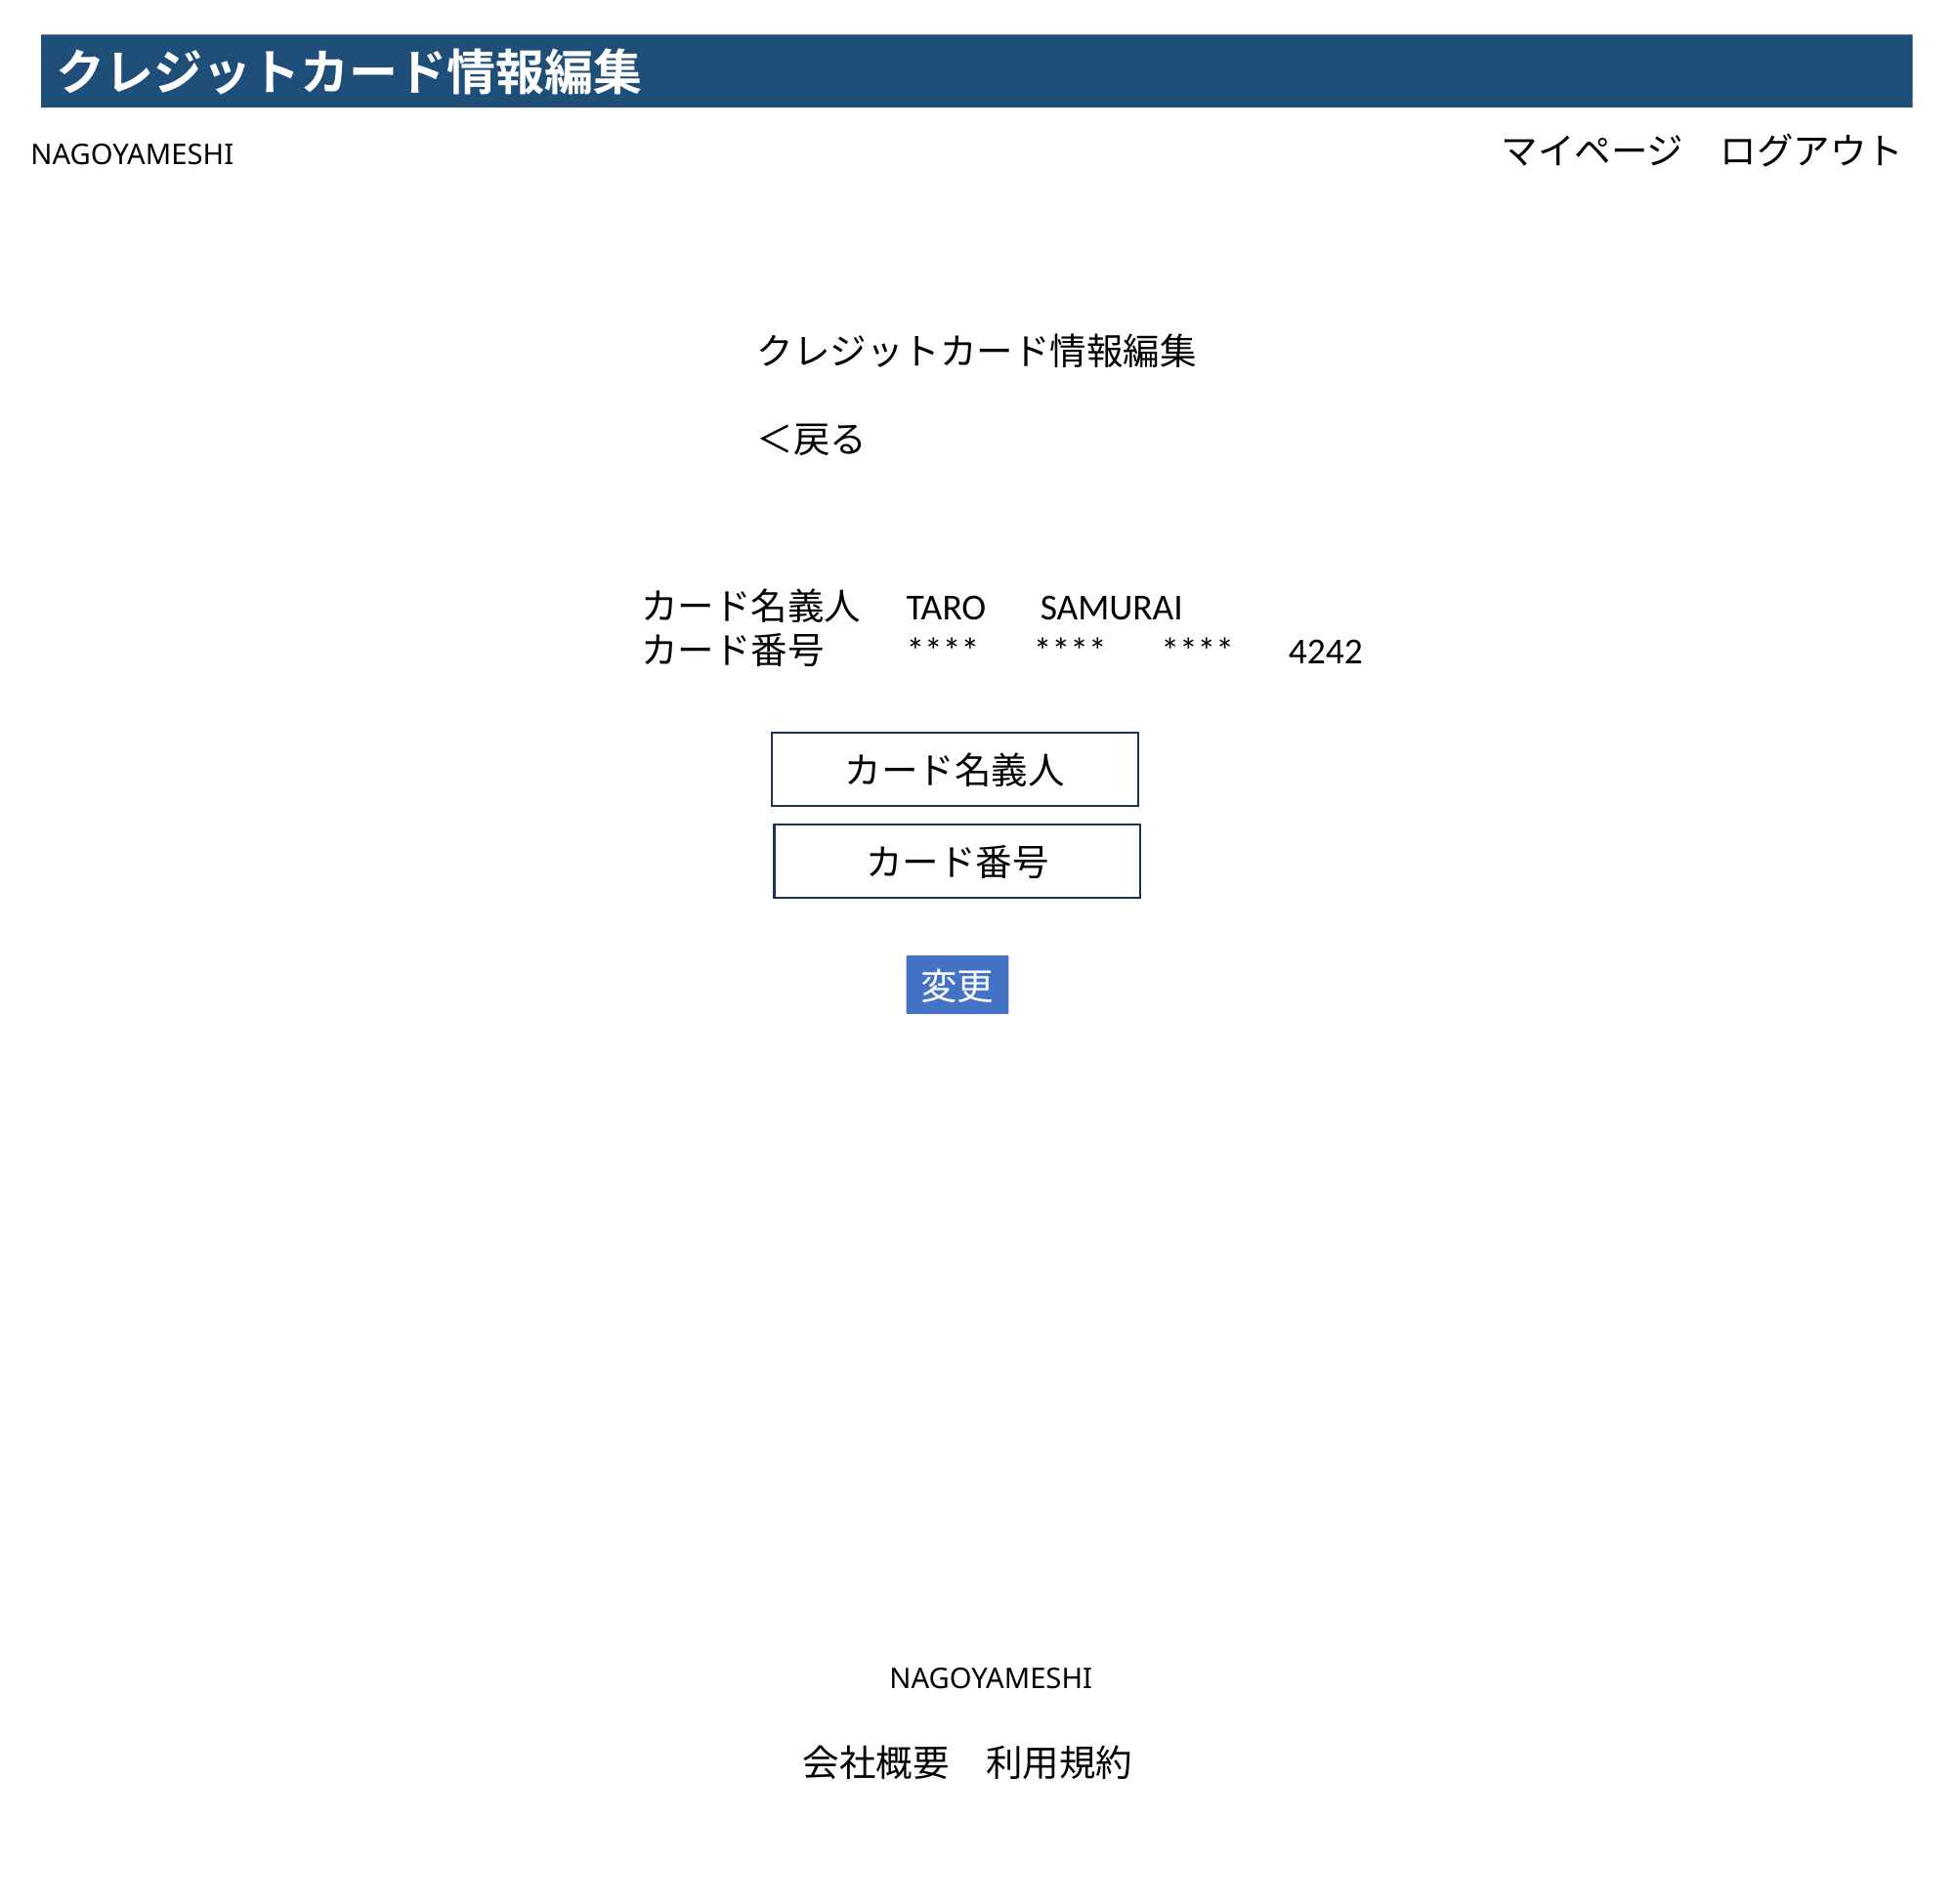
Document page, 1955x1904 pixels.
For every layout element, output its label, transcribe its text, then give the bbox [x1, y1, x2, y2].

text_box NAGOYAMESHI [16, 121, 271, 190]
text_box 会社概要 利用規約 [142, 1732, 1794, 1792]
text_box NAGOYAMESHI [874, 1644, 1129, 1714]
text_box 変更 [906, 955, 1009, 1014]
text_box マイページ ログアウト [1486, 120, 1954, 180]
text_box カード番号 [773, 824, 1141, 899]
text_box カード名義人 TARO SAMURAI カード番号 **** **** **** 4242 [626, 575, 1378, 679]
text_box カード名義人 [771, 732, 1139, 807]
text_box クレジットカード情報編集 ＜戻る [743, 320, 1211, 512]
text_box クレジットカード情報編集 [41, 34, 1913, 108]
